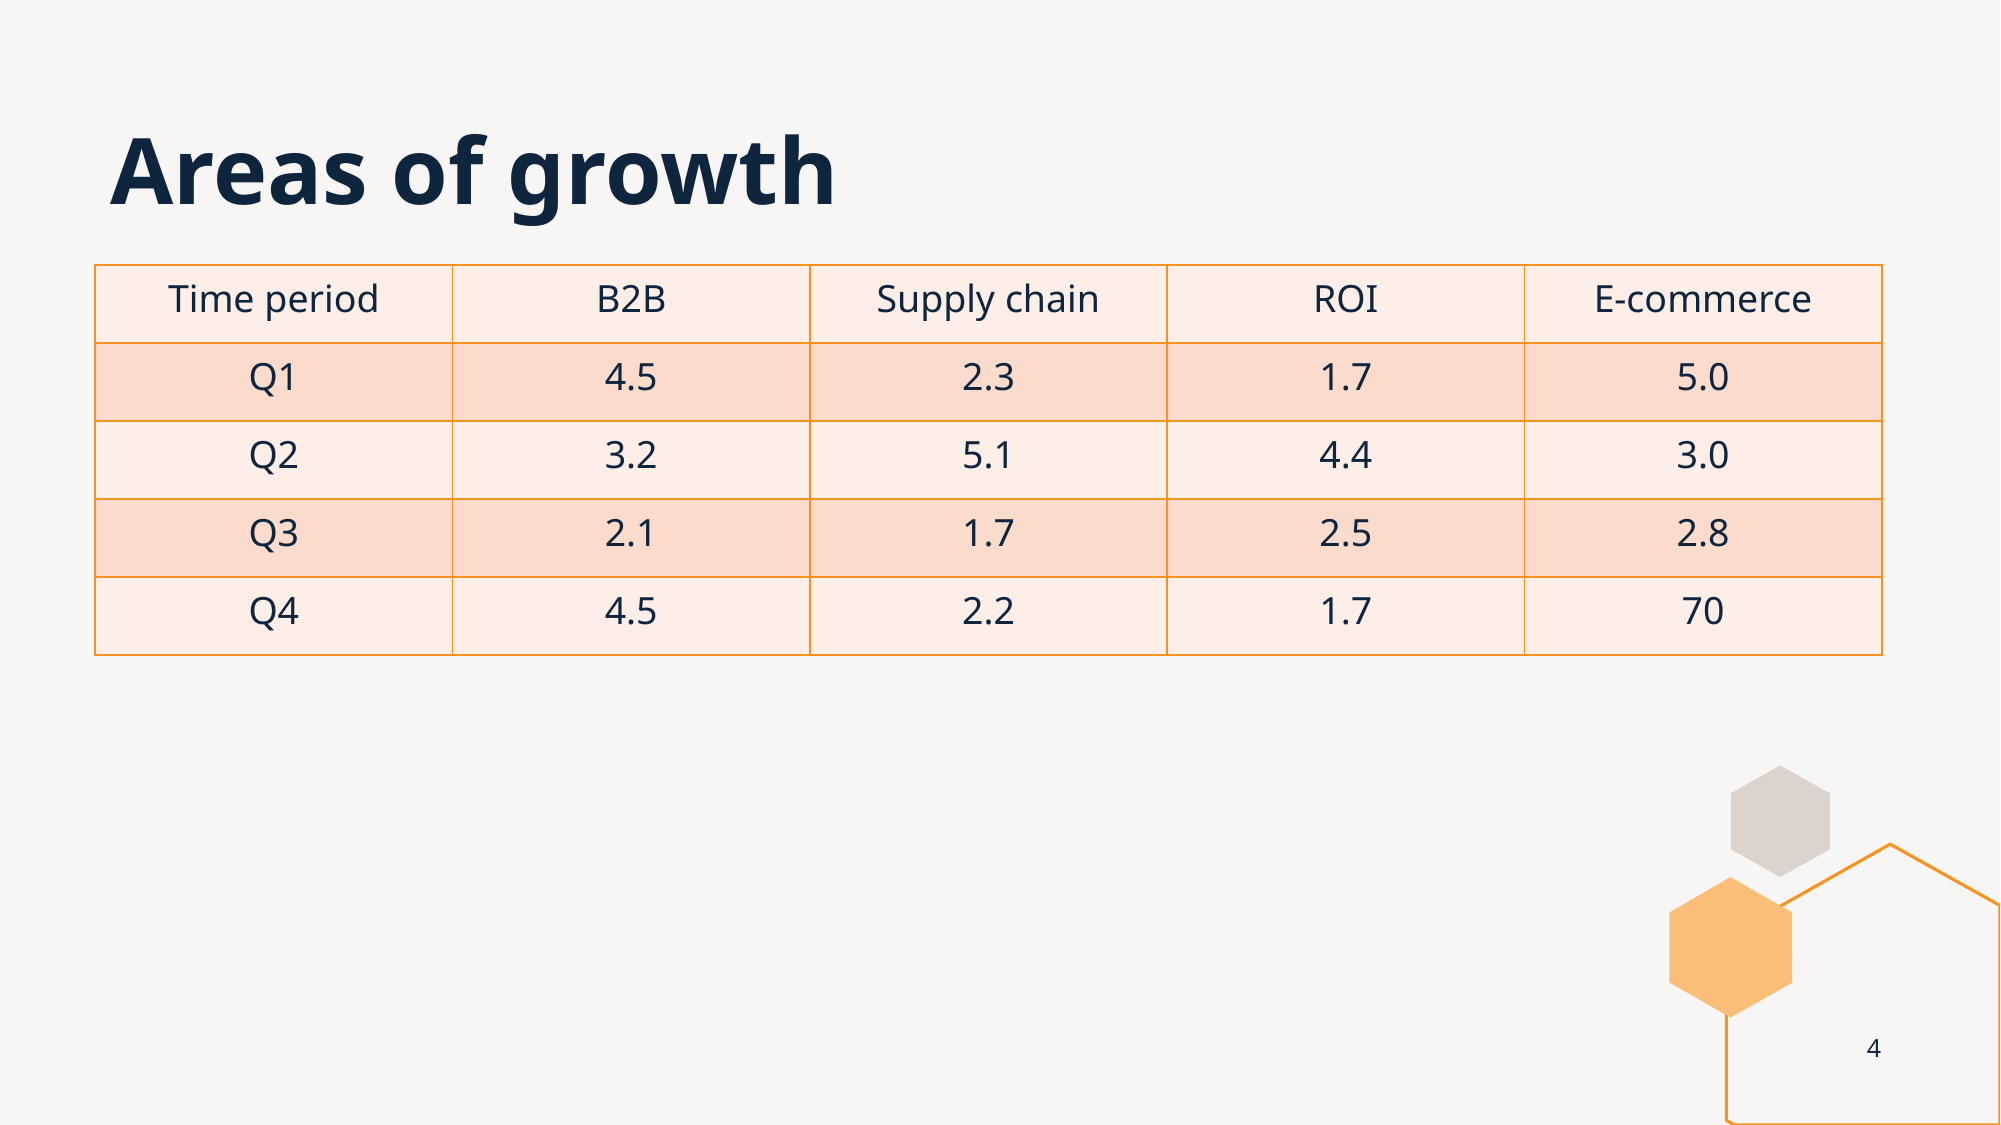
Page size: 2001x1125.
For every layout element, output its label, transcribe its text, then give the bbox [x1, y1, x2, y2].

table_cell 5.0 [1525, 344, 1881, 420]
table_cell 1.7 [1168, 578, 1524, 654]
table_cell 2.8 [1525, 500, 1881, 576]
table_header ROI [1168, 266, 1524, 342]
table_cell 2.5 [1168, 500, 1524, 576]
table_cell 1.7 [811, 500, 1166, 576]
table_header B2B [453, 266, 809, 342]
table_cell Q2 [96, 422, 452, 498]
table_cell 3.2 [453, 422, 809, 498]
table_cell 4.4 [1168, 422, 1524, 498]
table_cell 2.2 [811, 578, 1166, 654]
table_cell Q4 [96, 578, 452, 654]
table_cell 5.1 [811, 422, 1166, 498]
table_cell Q3 [96, 500, 452, 576]
table_cell 2.1 [453, 500, 809, 576]
table_header Time period [96, 266, 452, 342]
table_cell Q1 [96, 344, 452, 420]
table_header E-commerce [1525, 266, 1881, 342]
table_cell 1.7 [1168, 344, 1524, 420]
table_cell 70 [1525, 578, 1881, 654]
table_cell 4.5 [453, 578, 809, 654]
table_cell 2.3 [811, 344, 1166, 420]
text_box 1 [1836, 1020, 1912, 1080]
table_cell 3.0 [1525, 422, 1881, 498]
text_box Areas of growth [95, 118, 1882, 264]
table_cell 4.5 [453, 344, 809, 420]
table_header Supply chain [811, 266, 1166, 342]
